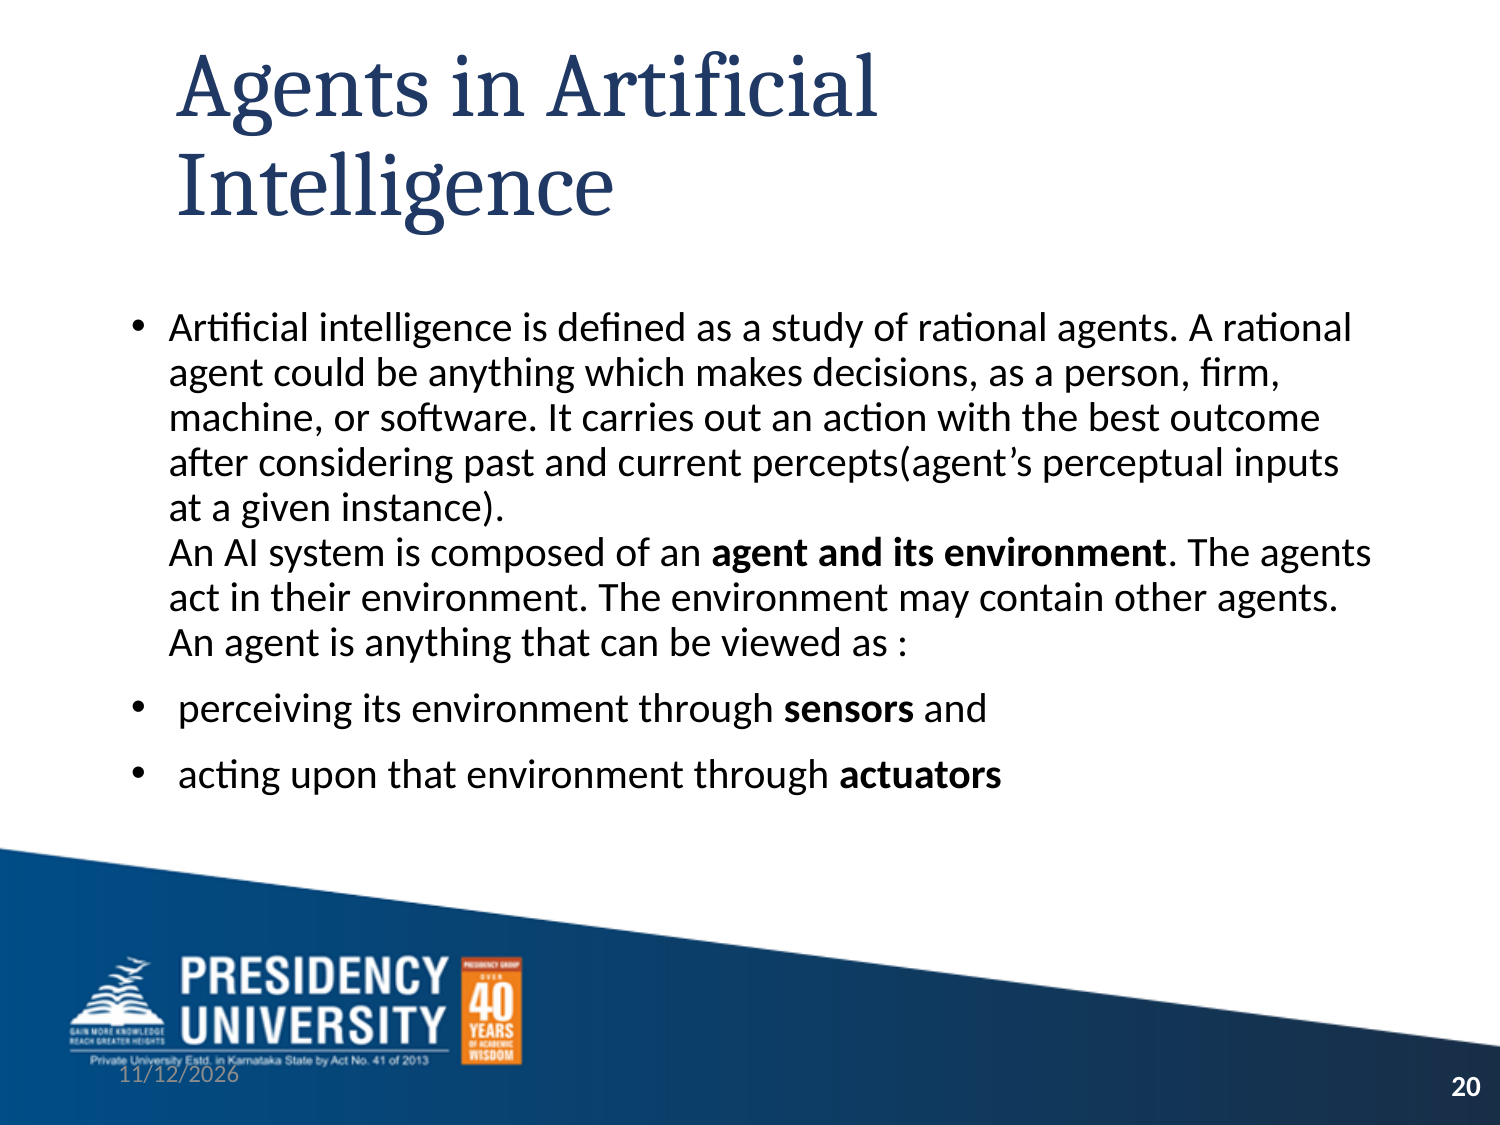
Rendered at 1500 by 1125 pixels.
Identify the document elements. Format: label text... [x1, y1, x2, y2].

picture [0, 845, 1500, 1125]
slide_number 20 [1158, 1054, 1496, 1115]
title Agents in Artificial Intelligence [161, 24, 1339, 298]
list Artificial intelligence is defined as a study of rational agents. A rational agent could be anything which makes decisions, as a person, firm, machine, or software. It carries out an action with the best outcome after considering past and current percepts(agent’s perceptual inputs at a given instance). An AI system is composed of an agent and its environment. The agents act in their environment. The environment may contain other agents. An agent is anything that can be viewed as : perceiving its environment through sensors and acting upon that environment through actuators [116, 298, 1388, 900]
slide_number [103, 1042, 441, 1103]
